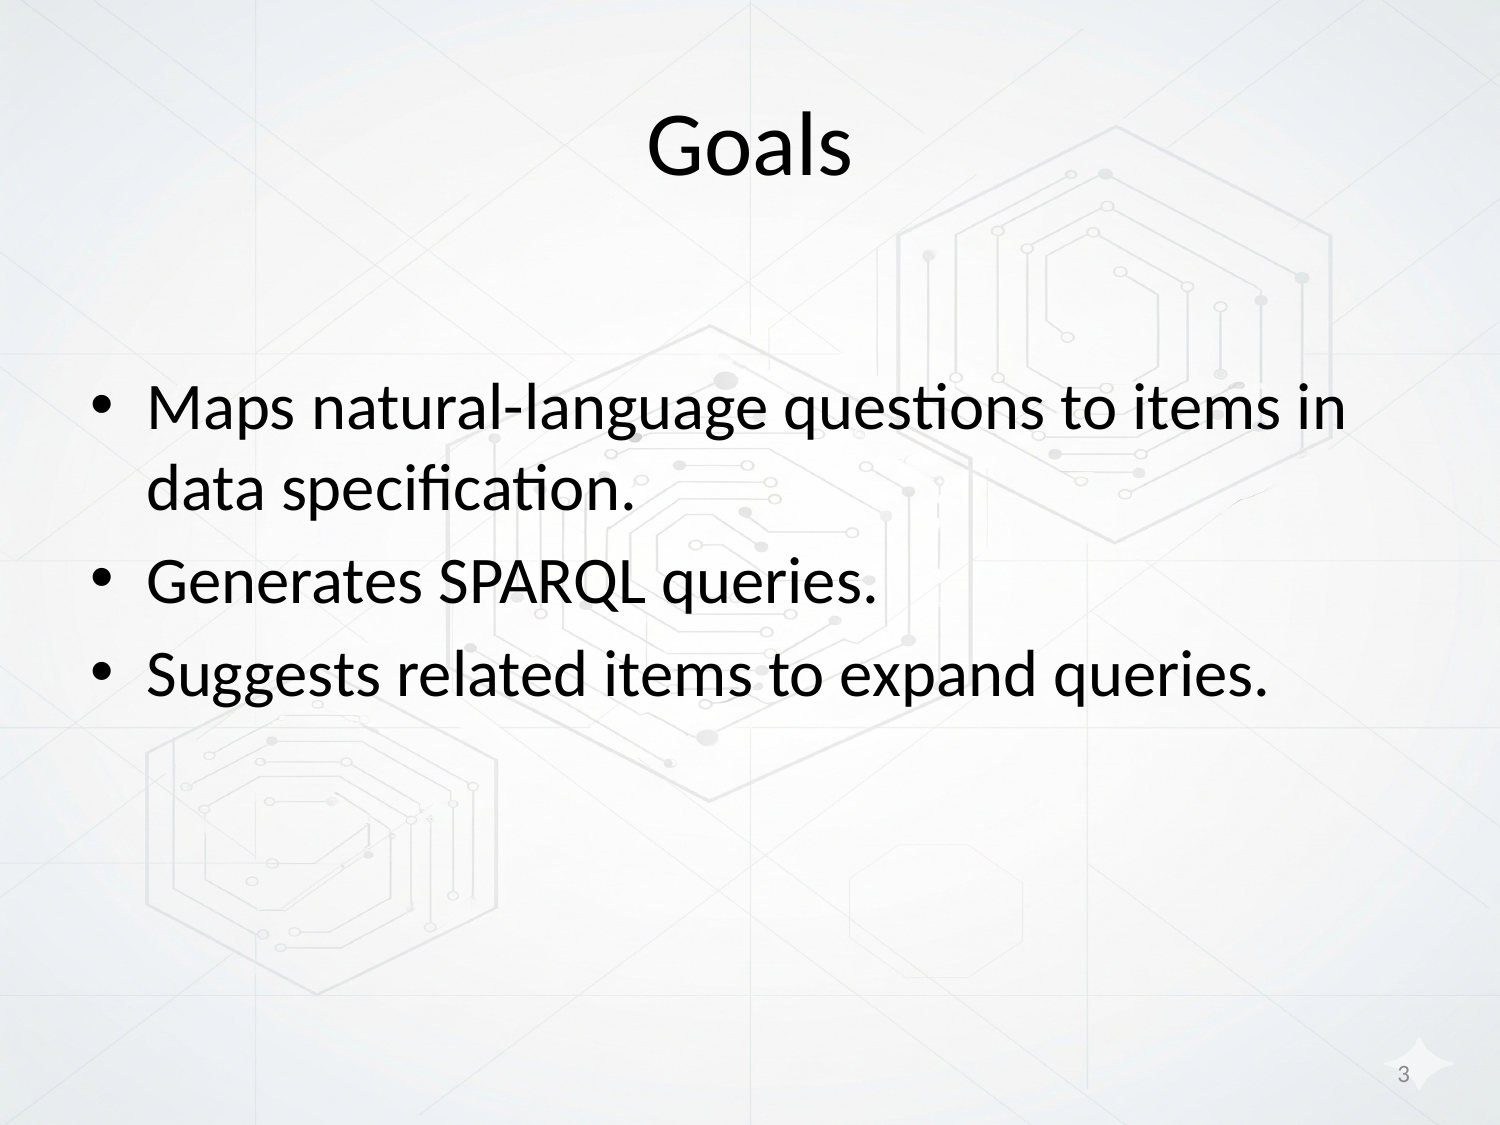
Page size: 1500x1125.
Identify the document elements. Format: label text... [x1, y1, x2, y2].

list Maps natural-language questions to items in data specification. Generates SPARQL queries. Suggests related items to expand queries. [75, 262, 1425, 1005]
title Goals [75, 45, 1425, 233]
picture [0, 0, 1500, 1125]
slide_number 3 [1074, 1042, 1425, 1103]
